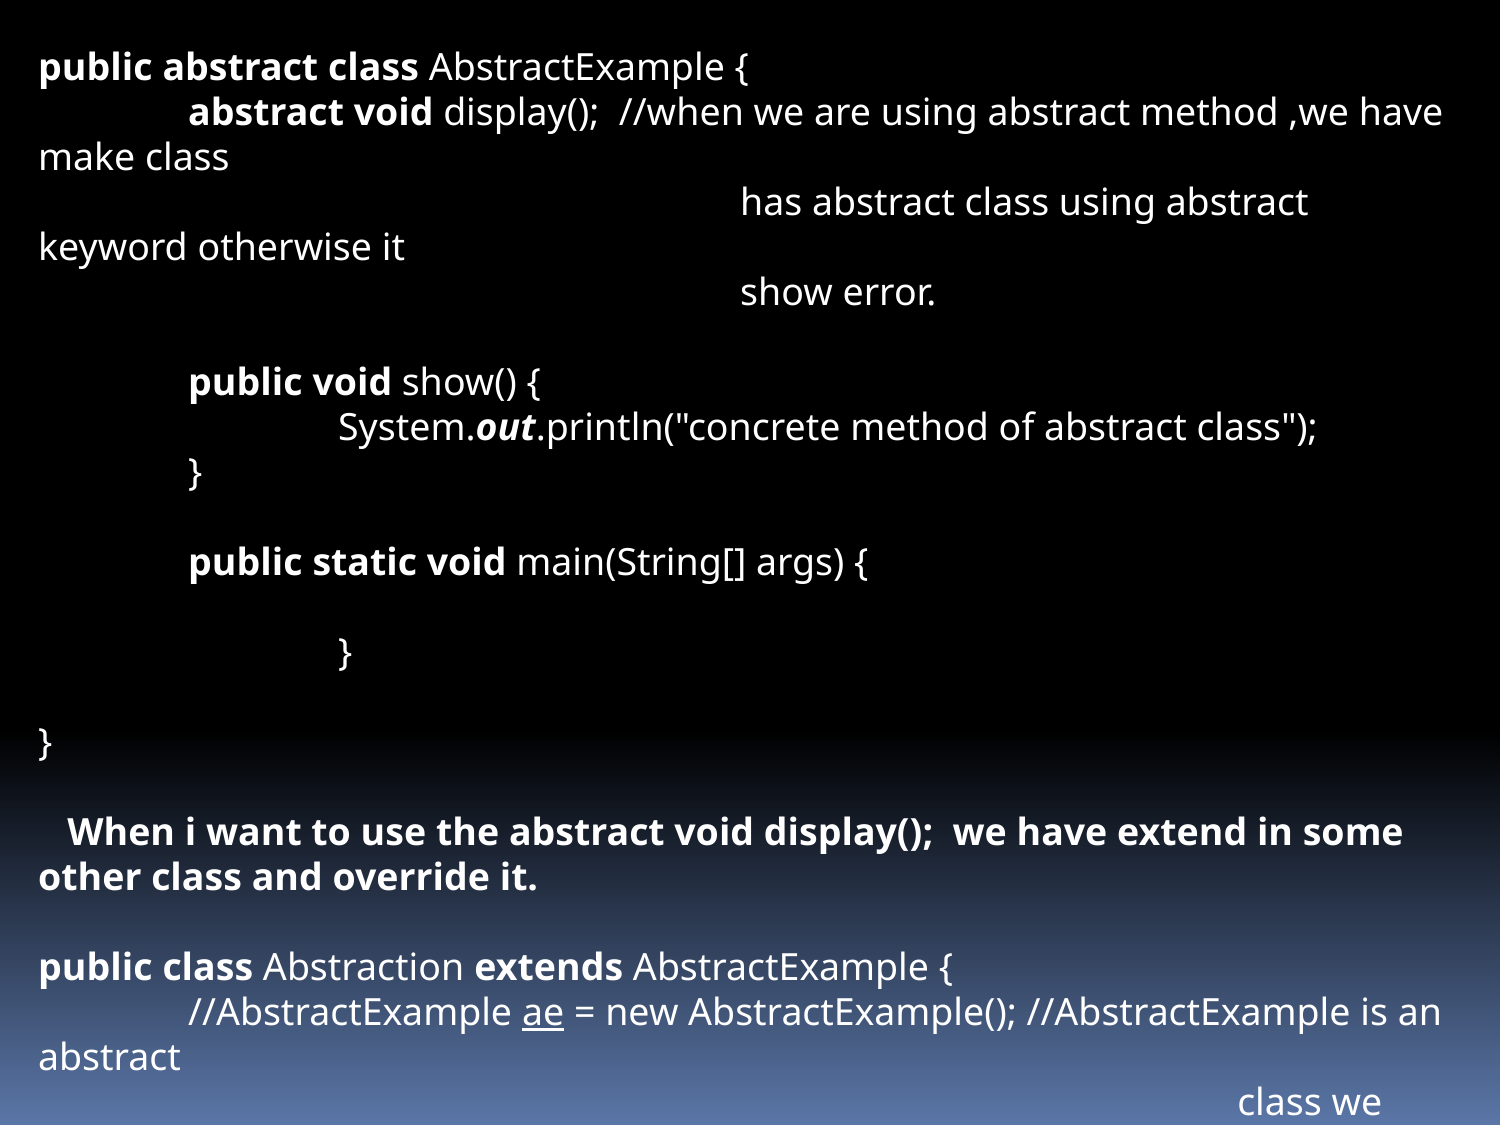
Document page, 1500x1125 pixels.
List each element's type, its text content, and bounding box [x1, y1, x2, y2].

text_box public abstract class AbstractExample { abstract void display(); //when we are using abstract method ,we have make class has abstract class using abstract keyword otherwise it show error. public void show() { System.out.println("concrete method of abstract class"); } public static void main(String[] args) { } } When i want to use the abstract void display(); we have extend in some other class and override it. public class Abstraction extends AbstractExample { //AbstractExample ae = new AbstractExample(); //AbstractExample is an abstract class we can't create an object. [23, 35, 1477, 1125]
